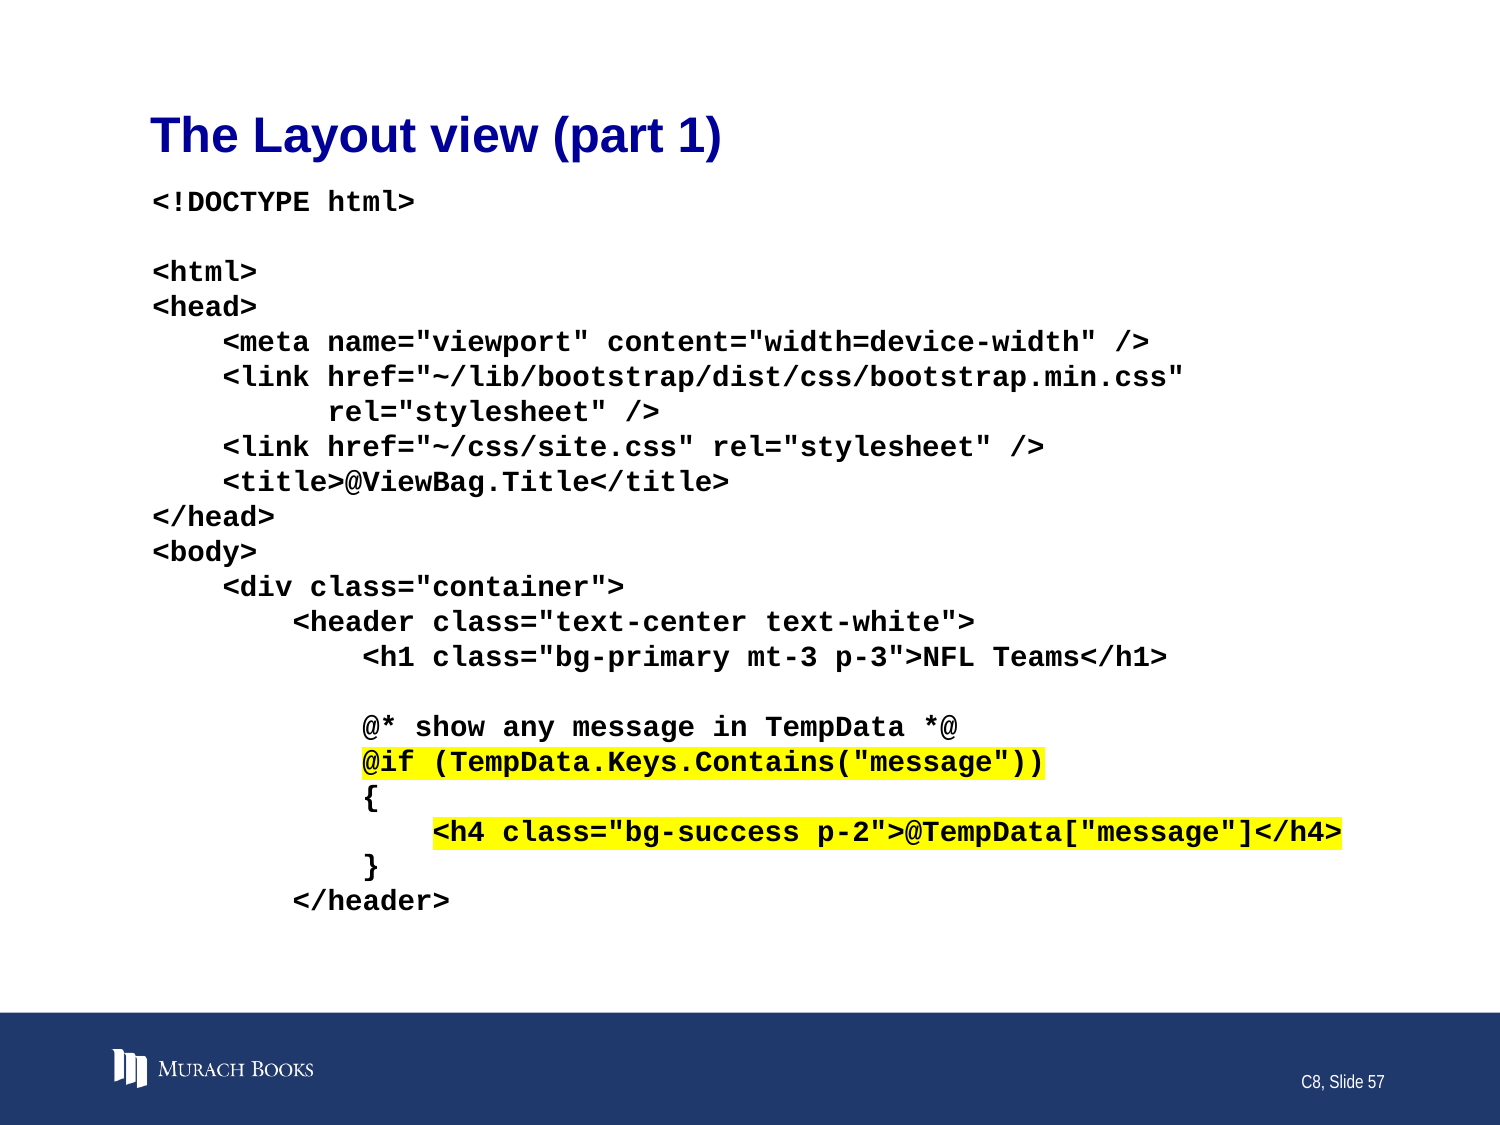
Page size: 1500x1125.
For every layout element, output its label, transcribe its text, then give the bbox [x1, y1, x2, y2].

list <!DOCTYPE html> <html> <head> <meta name="viewport" content="width=device-width" /> <link href="~/lib/bootstrap/dist/css/bootstrap.min.css" rel="stylesheet" /> <link href="~/css/site.css" rel="stylesheet" /> <title>@ViewBag.Title</title> </head> <body> <div class="container"> <header class="text-center text-white"> <h1 class="bg-primary mt-3 p-3">NFL Teams</h1> @* show any message in TempData *@ @if (TempData.Keys.Contains("message")) { <h4 class="bg-success p-2">@TempData["message"]</h4> } </header> [137, 174, 1375, 975]
title The Layout view (part 1) [150, 102, 1350, 164]
slide_number C8, Slide 57 [1087, 1025, 1400, 1100]
footer [12, 1025, 463, 1100]
